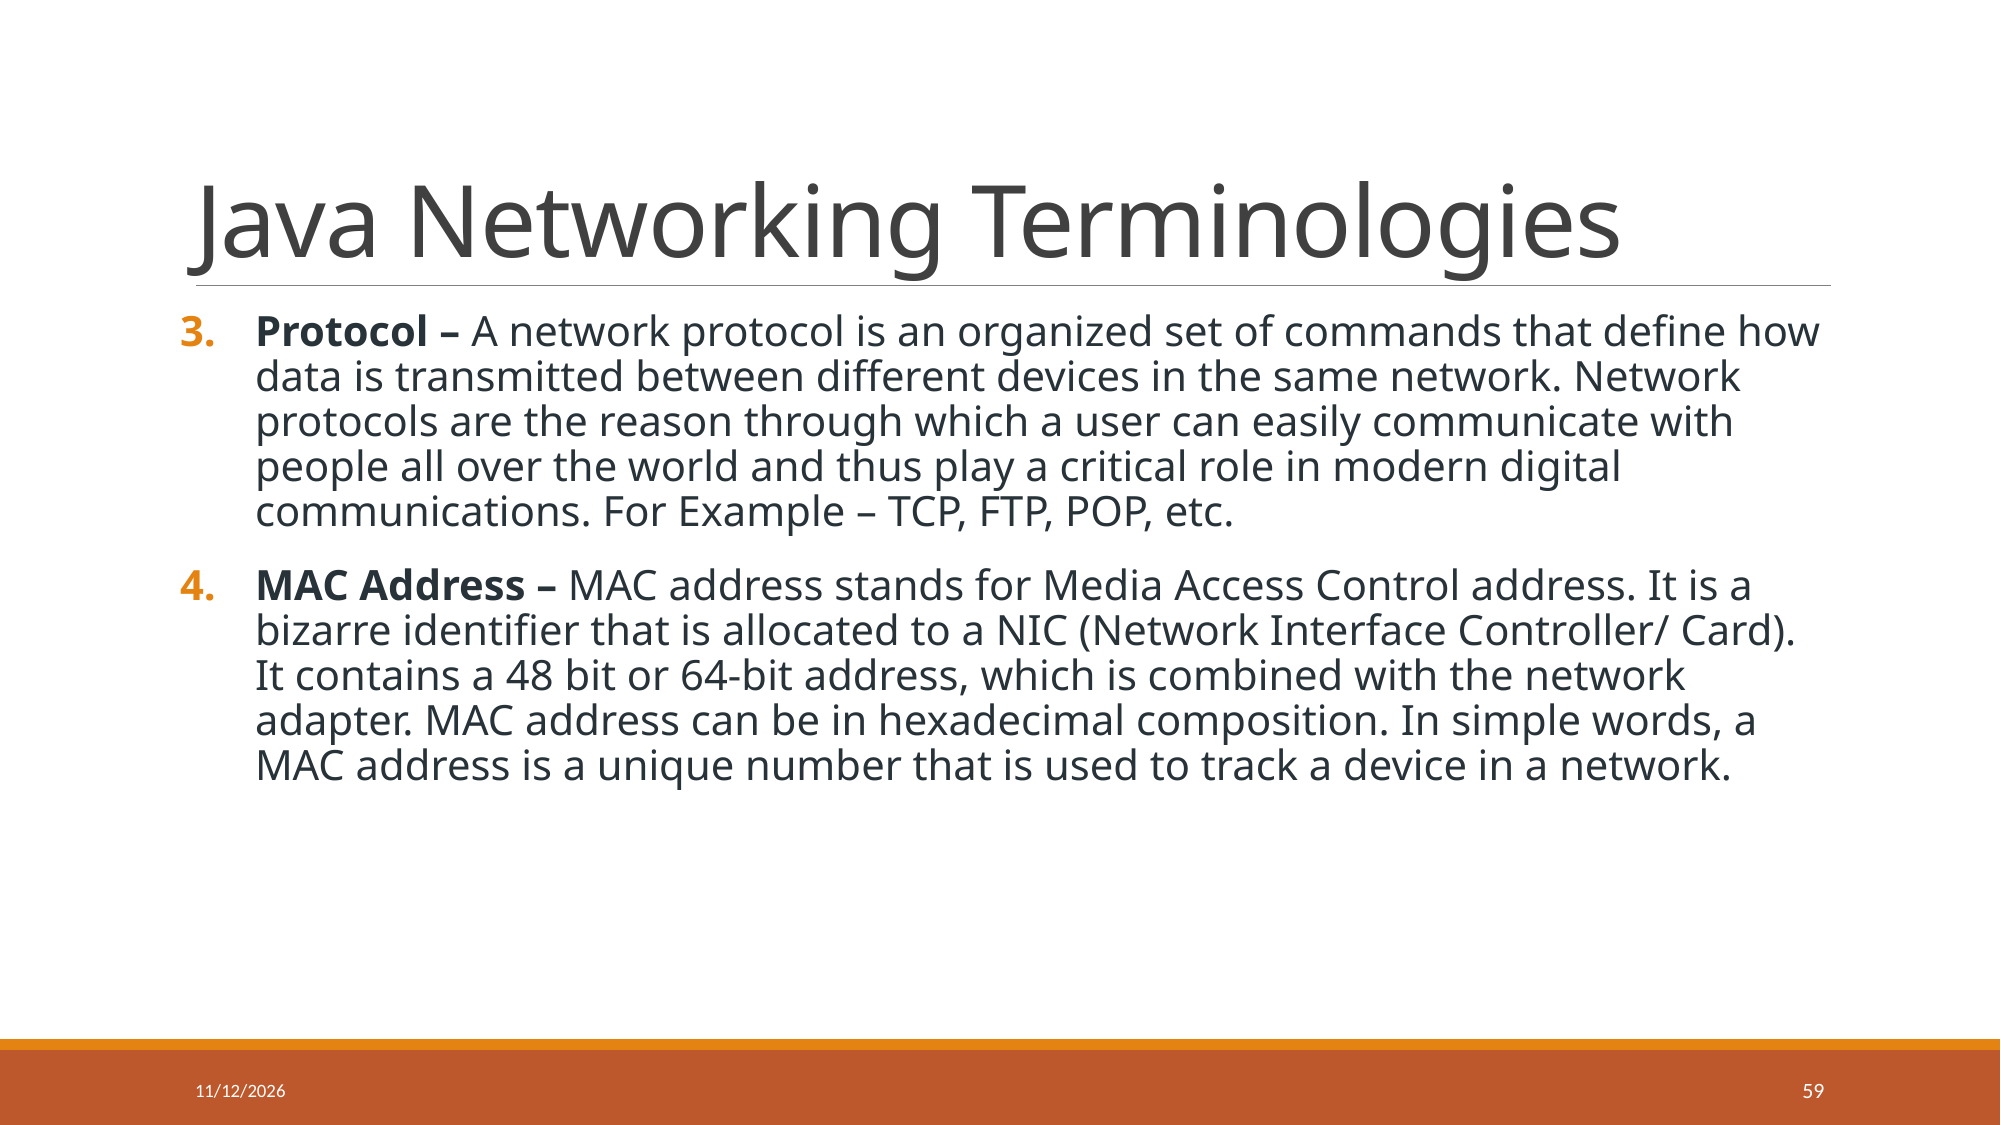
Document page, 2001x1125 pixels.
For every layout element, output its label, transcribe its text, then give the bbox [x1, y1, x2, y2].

title Java Networking Terminologies [180, 47, 1830, 285]
slide_number 59 [1624, 1059, 1840, 1120]
list Protocol – A network protocol is an organized set of commands that define how data is transmitted between different devices in the same network. Network protocols are the reason through which a user can easily communicate with people all over the world and thus play a critical role in modern digital communications. For Example – TCP, FTP, POP, etc. MAC Address – MAC address stands for Media Access Control address. It is a bizarre identifier that is allocated to a NIC (Network Interface Controller/ Card). It contains a 48 bit or 64-bit address, which is combined with the network adapter. MAC address can be in hexadecimal composition. In simple words, a MAC address is a unique number that is used to track a device in a network. [180, 302, 1830, 963]
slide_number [180, 1059, 586, 1120]
